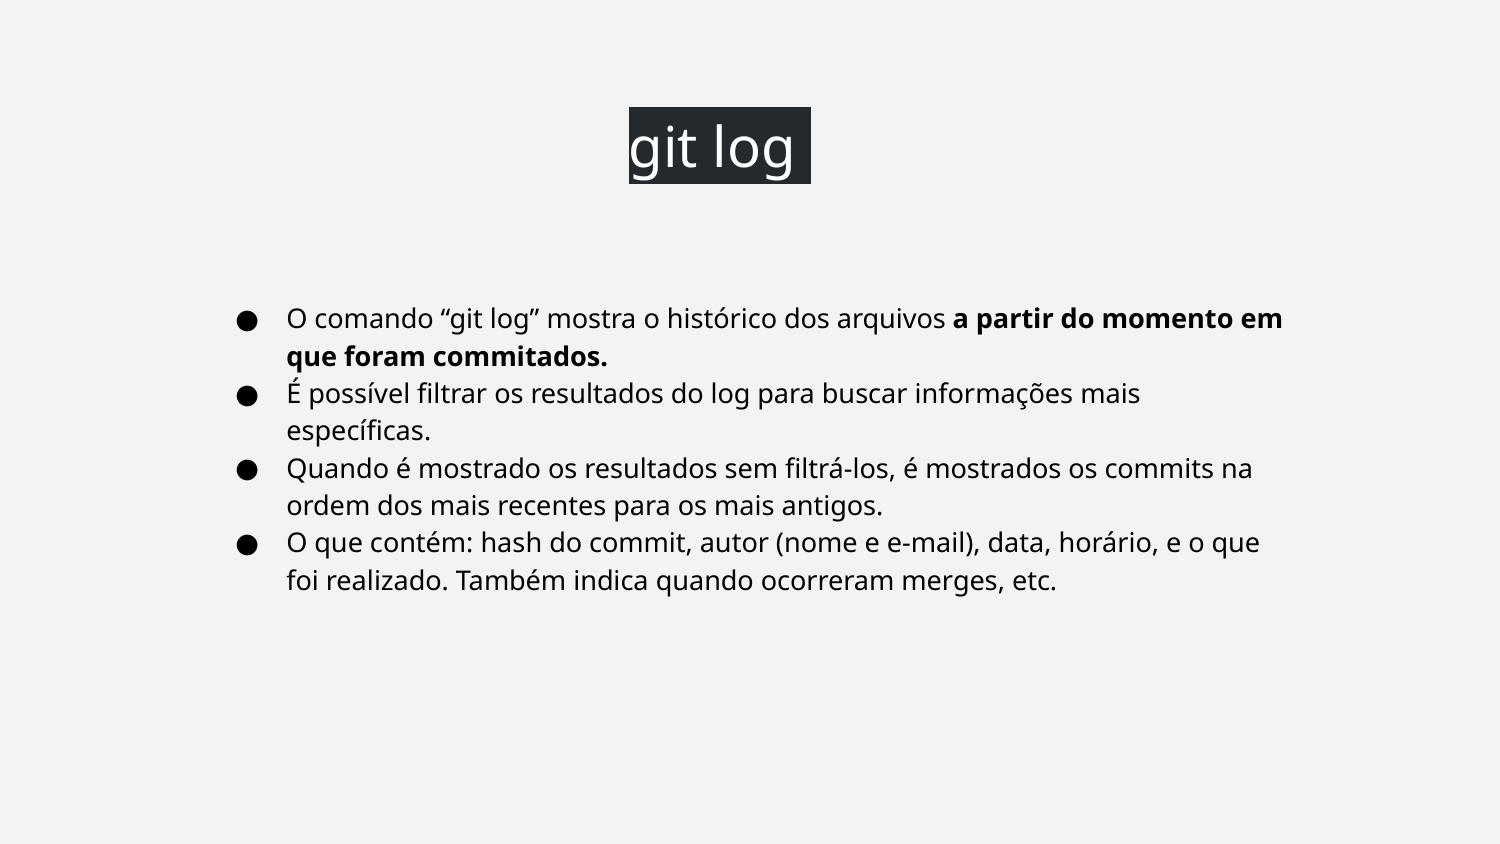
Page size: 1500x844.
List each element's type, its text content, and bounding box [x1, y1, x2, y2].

text_box O comando “git log” mostra o histórico dos arquivos a partir do momento em que foram commitados. É possível filtrar os resultados do log para buscar informações mais específicas. Quando é mostrado os resultados sem filtrá-los, é mostrados os commits na ordem dos mais recentes para os mais antigos. O que contém: hash do commit, autor (nome e e-mail), data, horário, e o que foi realizado. Também indica quando ocorreram merges, etc. [196, 281, 1304, 775]
text_box git log [614, 85, 886, 207]
